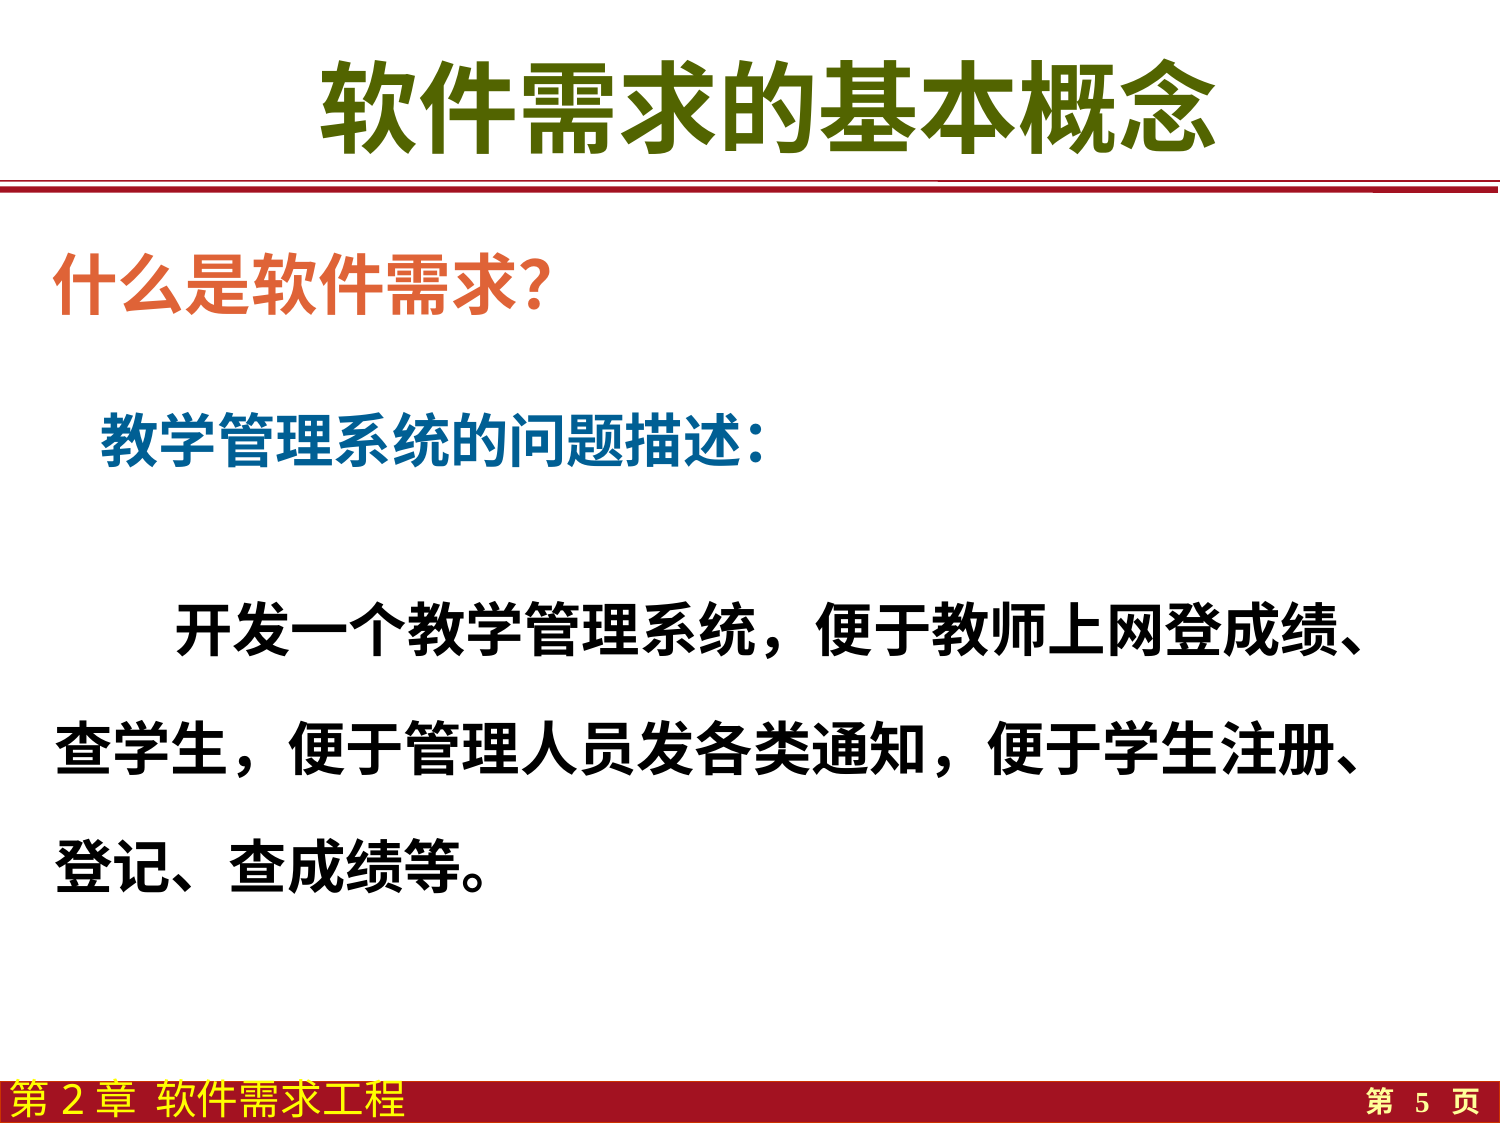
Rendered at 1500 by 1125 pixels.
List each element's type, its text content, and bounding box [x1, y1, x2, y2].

text_box 开发一个教学管理系统，便于教师上网登成绩、查学生，便于管理人员发各类通知，便于学生注册、登记、查成绩等。 [39, 536, 1451, 908]
text_box 软件需求的基本概念 [304, 38, 1253, 174]
text_box 教学管理系统的问题描述： [86, 396, 815, 482]
text_box 什么是软件需求？ [36, 235, 601, 330]
